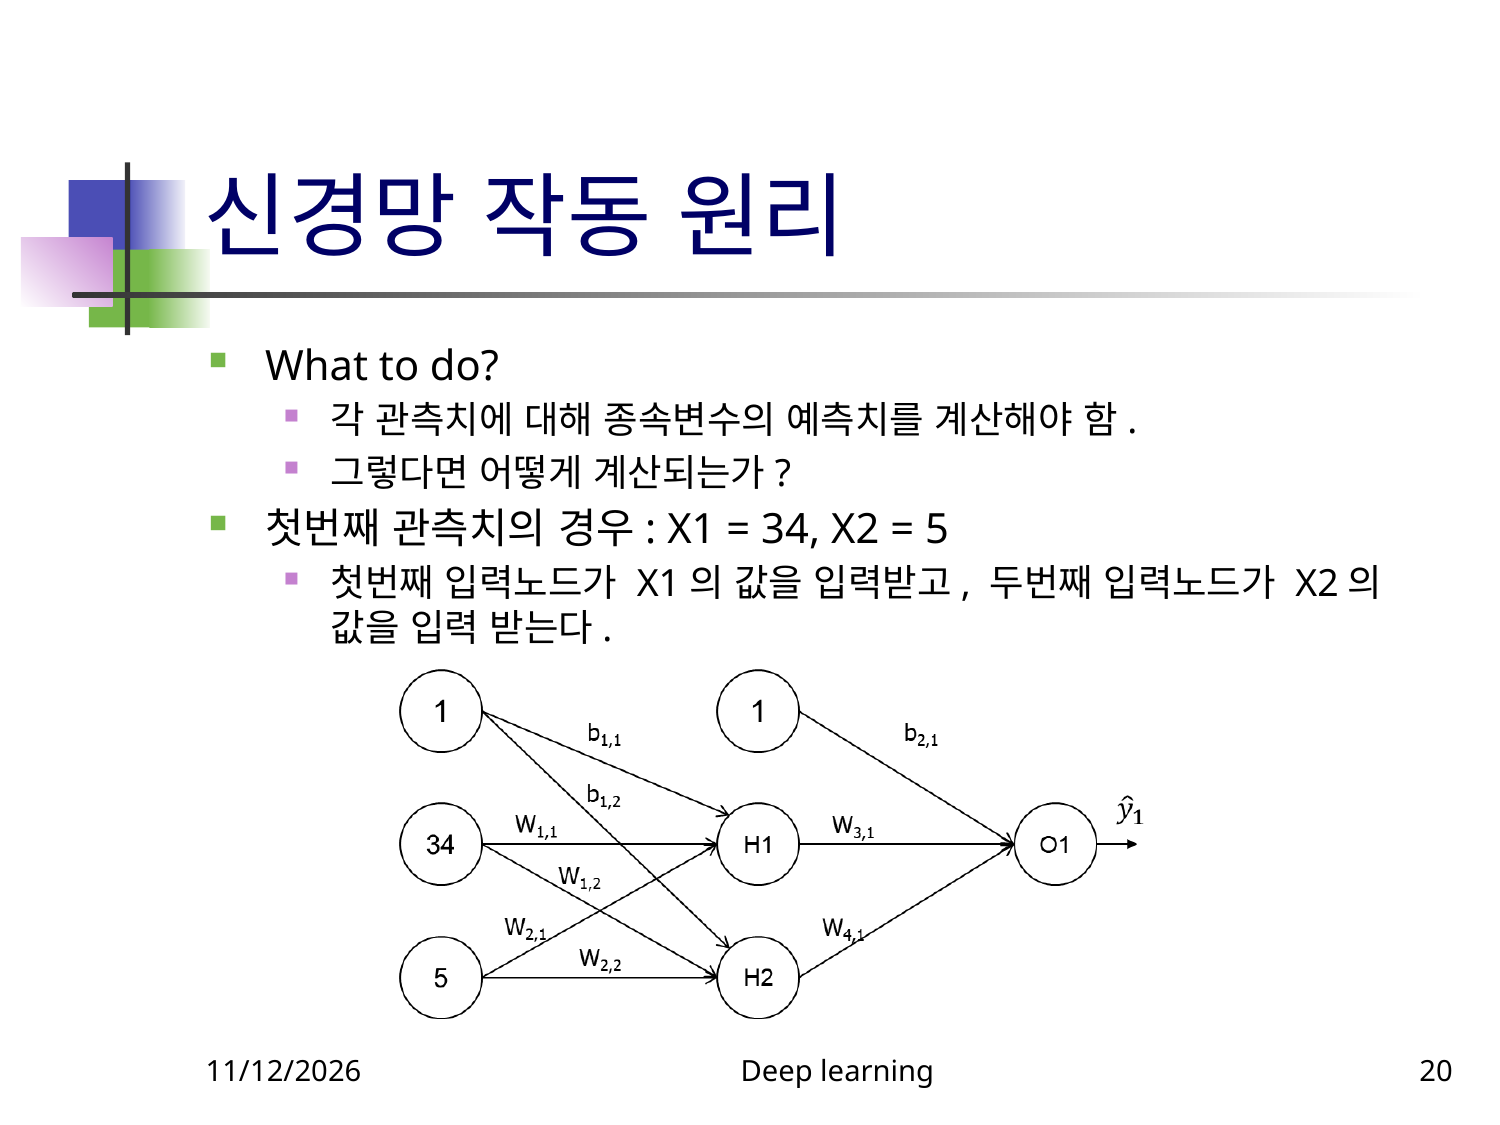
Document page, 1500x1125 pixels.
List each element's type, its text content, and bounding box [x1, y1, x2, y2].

list What to do? 각 관측치에 대해 종속변수의 예측치를 계산해야 함. 그렇다면 어떻게 계산되는가? 첫번째 관측치의 경우: X1 = 34, X2 = 5 첫번째 입력노드가 X1의 값을 입력받고, 두번째 입력노드가 X2의 값을 입력 받는다. [193, 331, 1469, 1006]
title 신경망 작동 원리 [188, 35, 1468, 275]
picture [399, 669, 1173, 1020]
footer Deep learning [600, 1028, 1075, 1100]
slide_number 20 [1155, 1024, 1468, 1100]
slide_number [190, 1024, 504, 1100]
